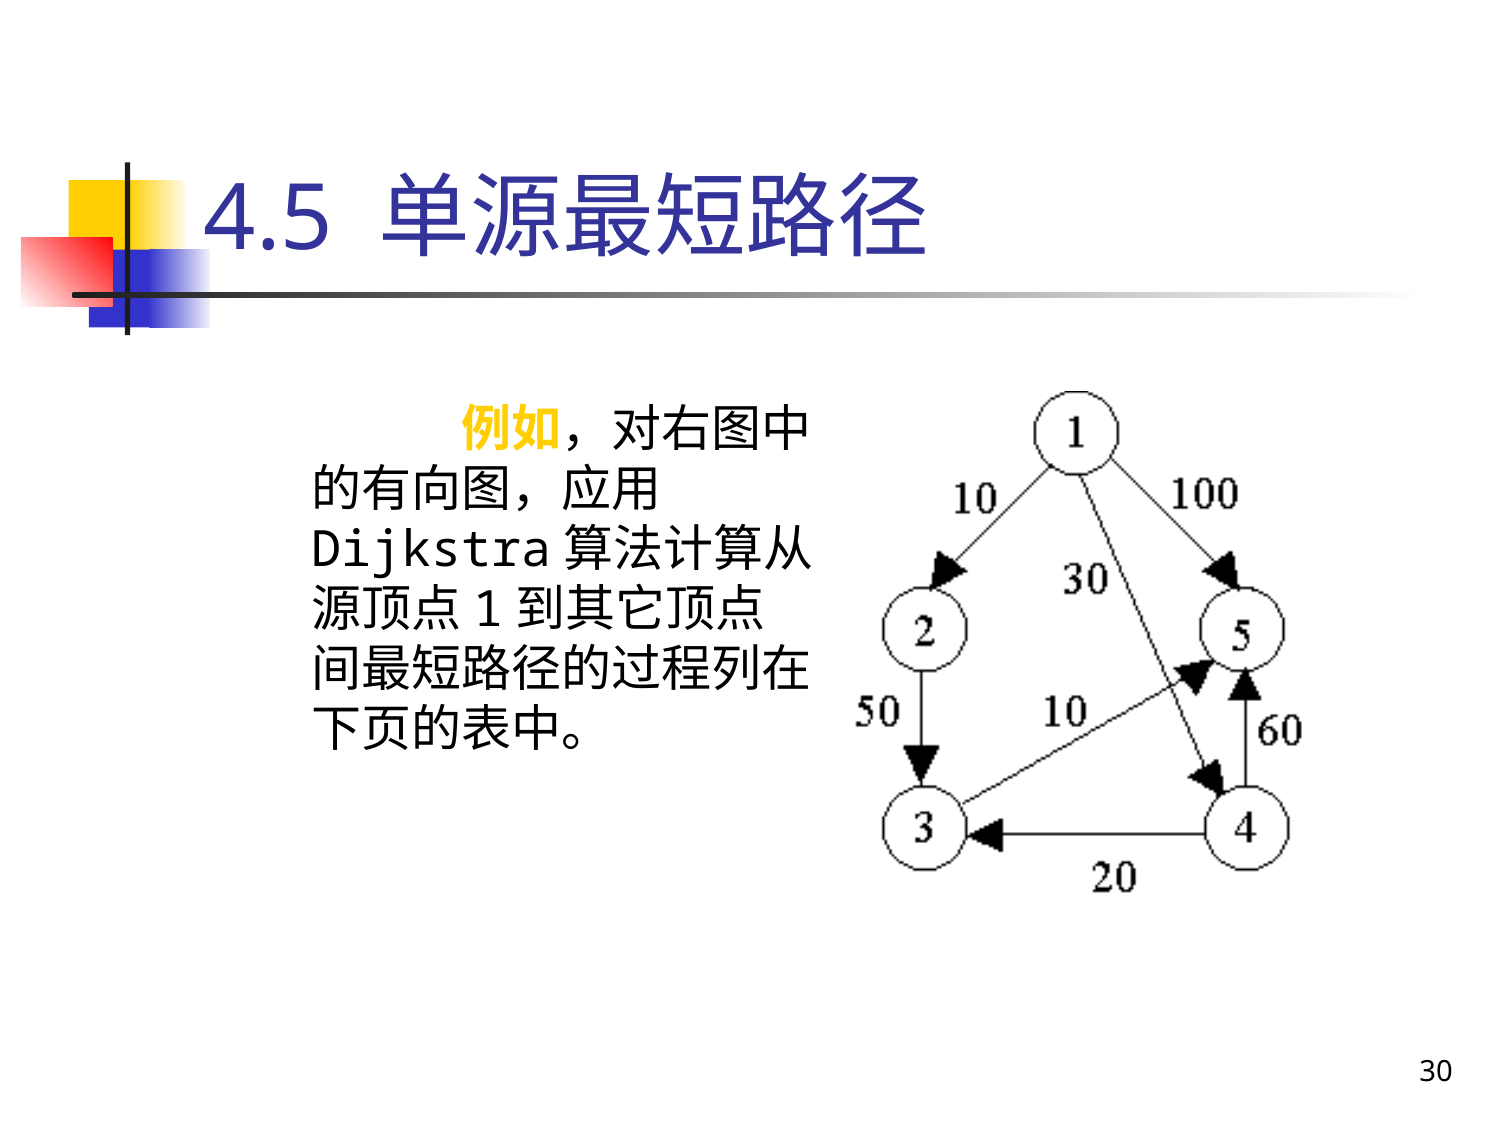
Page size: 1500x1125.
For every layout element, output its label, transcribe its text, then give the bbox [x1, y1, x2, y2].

title 4.5 单源最短路径 [188, 35, 1468, 275]
slide_number 30 [1155, 1024, 1468, 1100]
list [819, 391, 1328, 914]
list 例如，对右图中的有向图，应用Dijkstra算法计算从源顶点1到其它顶点间最短路径的过程列在下页的表中。 [240, 389, 831, 1002]
